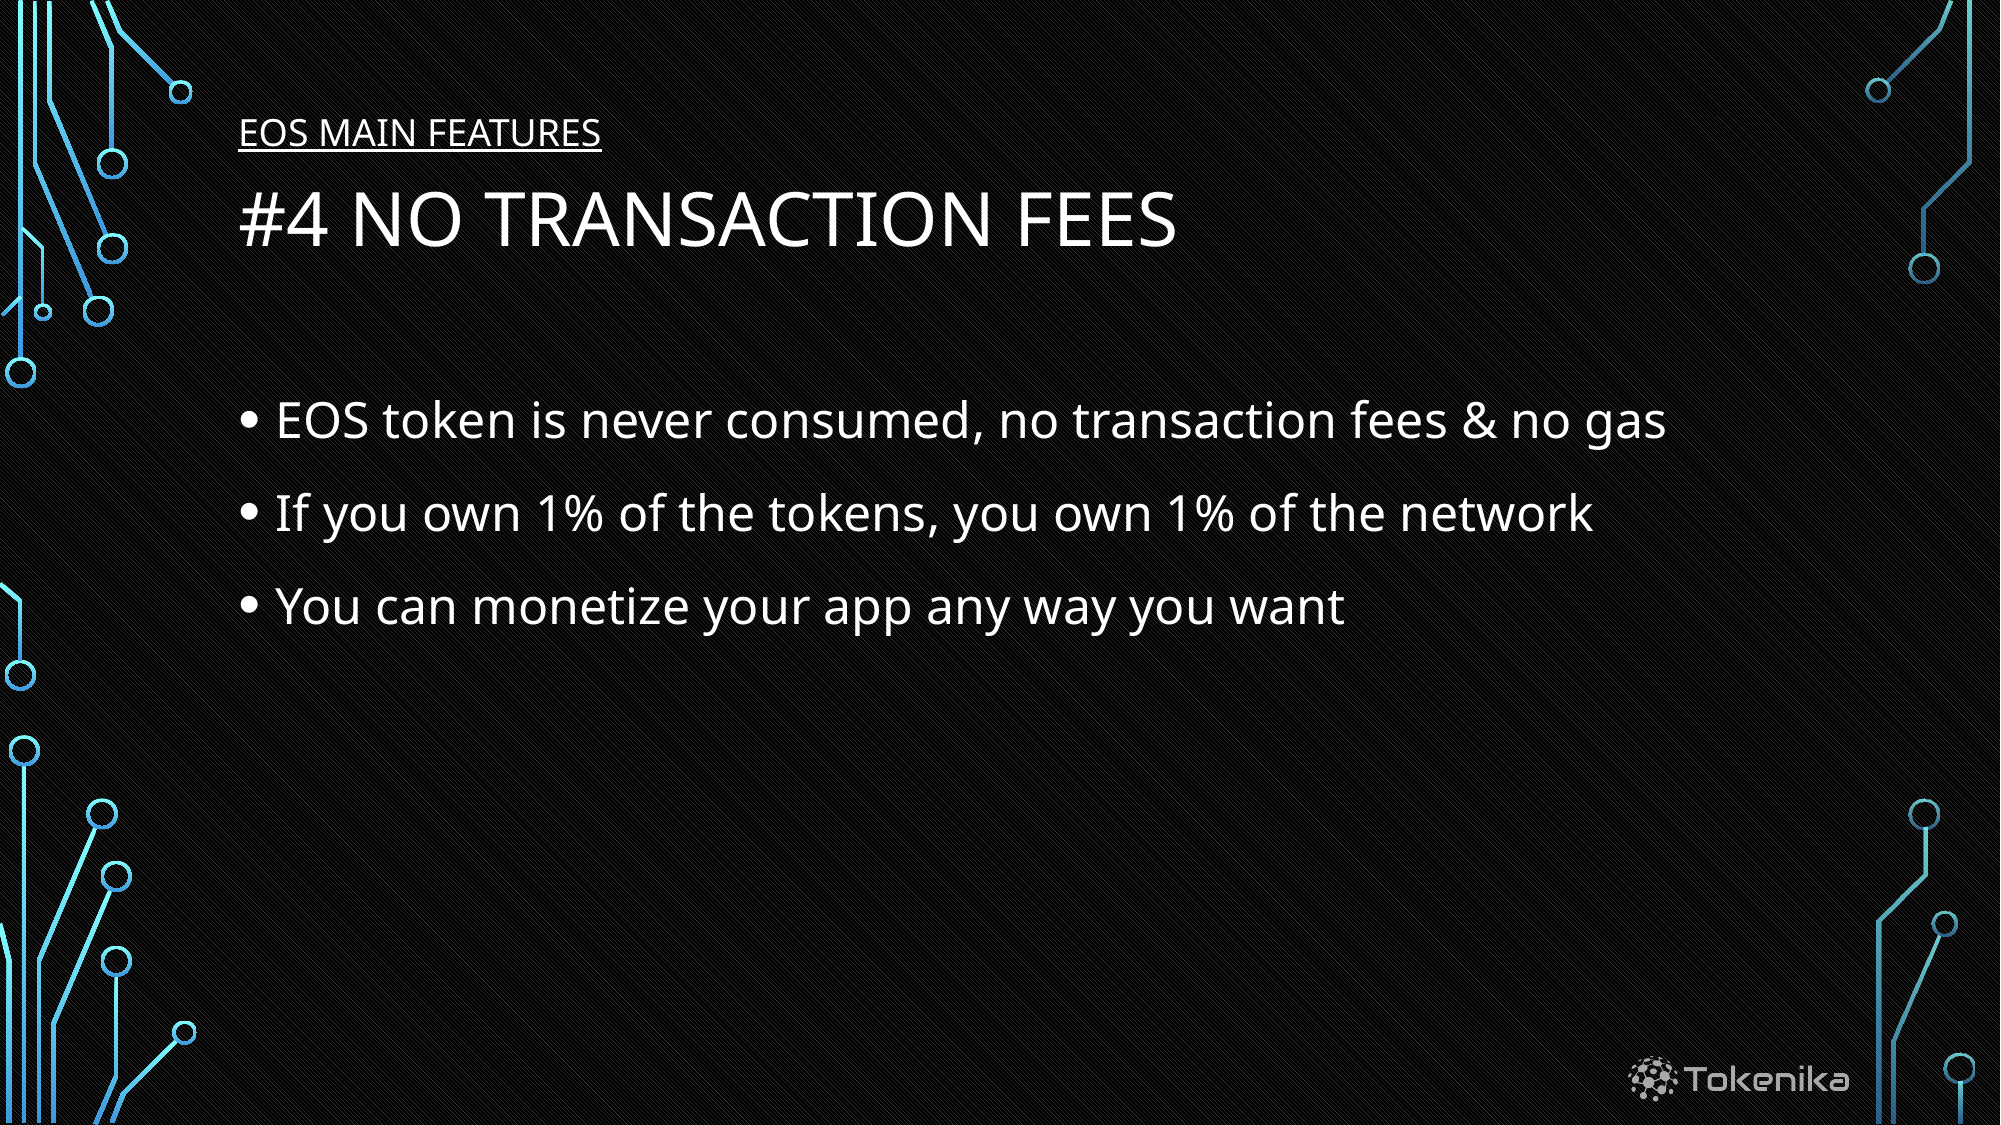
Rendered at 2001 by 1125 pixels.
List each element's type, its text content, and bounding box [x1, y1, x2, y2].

text_box EOS MAIN FEATURES [223, 101, 683, 162]
list EOS token is never consumed, no transaction fees & no gas If you own 1% of the tokens, you own 1% of the network You can monetize your app any way you want [223, 369, 1849, 932]
title #4 No transaction fees [223, 101, 1849, 344]
picture [1628, 1056, 1849, 1103]
